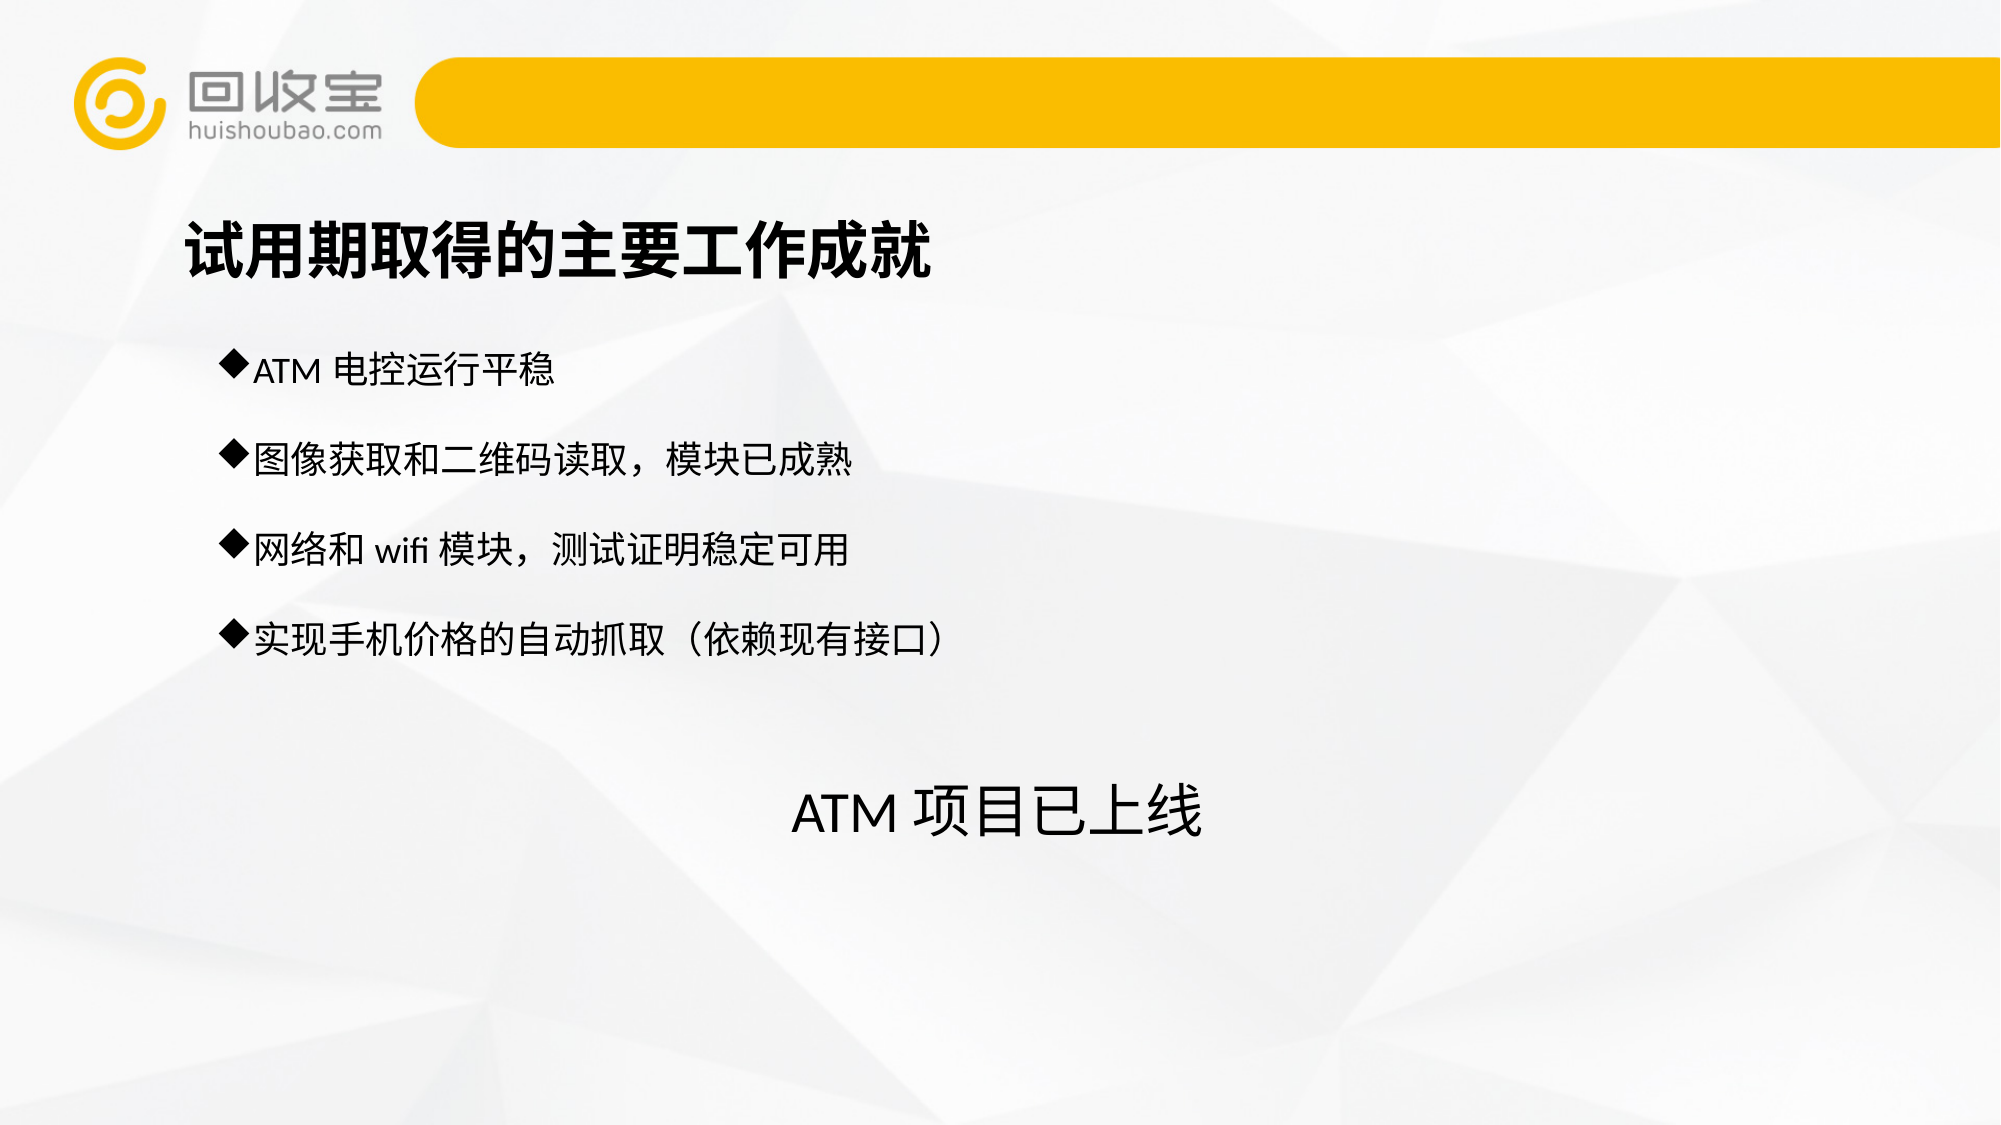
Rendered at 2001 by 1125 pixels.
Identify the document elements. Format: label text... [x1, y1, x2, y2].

text_box ATM项目已上线 [776, 766, 1219, 852]
text_box ATM电控运行平稳 图像获取和二维码读取，模块已成熟 网络和wifi模块，测试证明稳定可用 实现手机价格的自动抓取（依赖现有接口） [200, 338, 1569, 669]
picture [0, 0, 2001, 1125]
text_box 试用期取得的主要工作成就 [167, 203, 964, 293]
